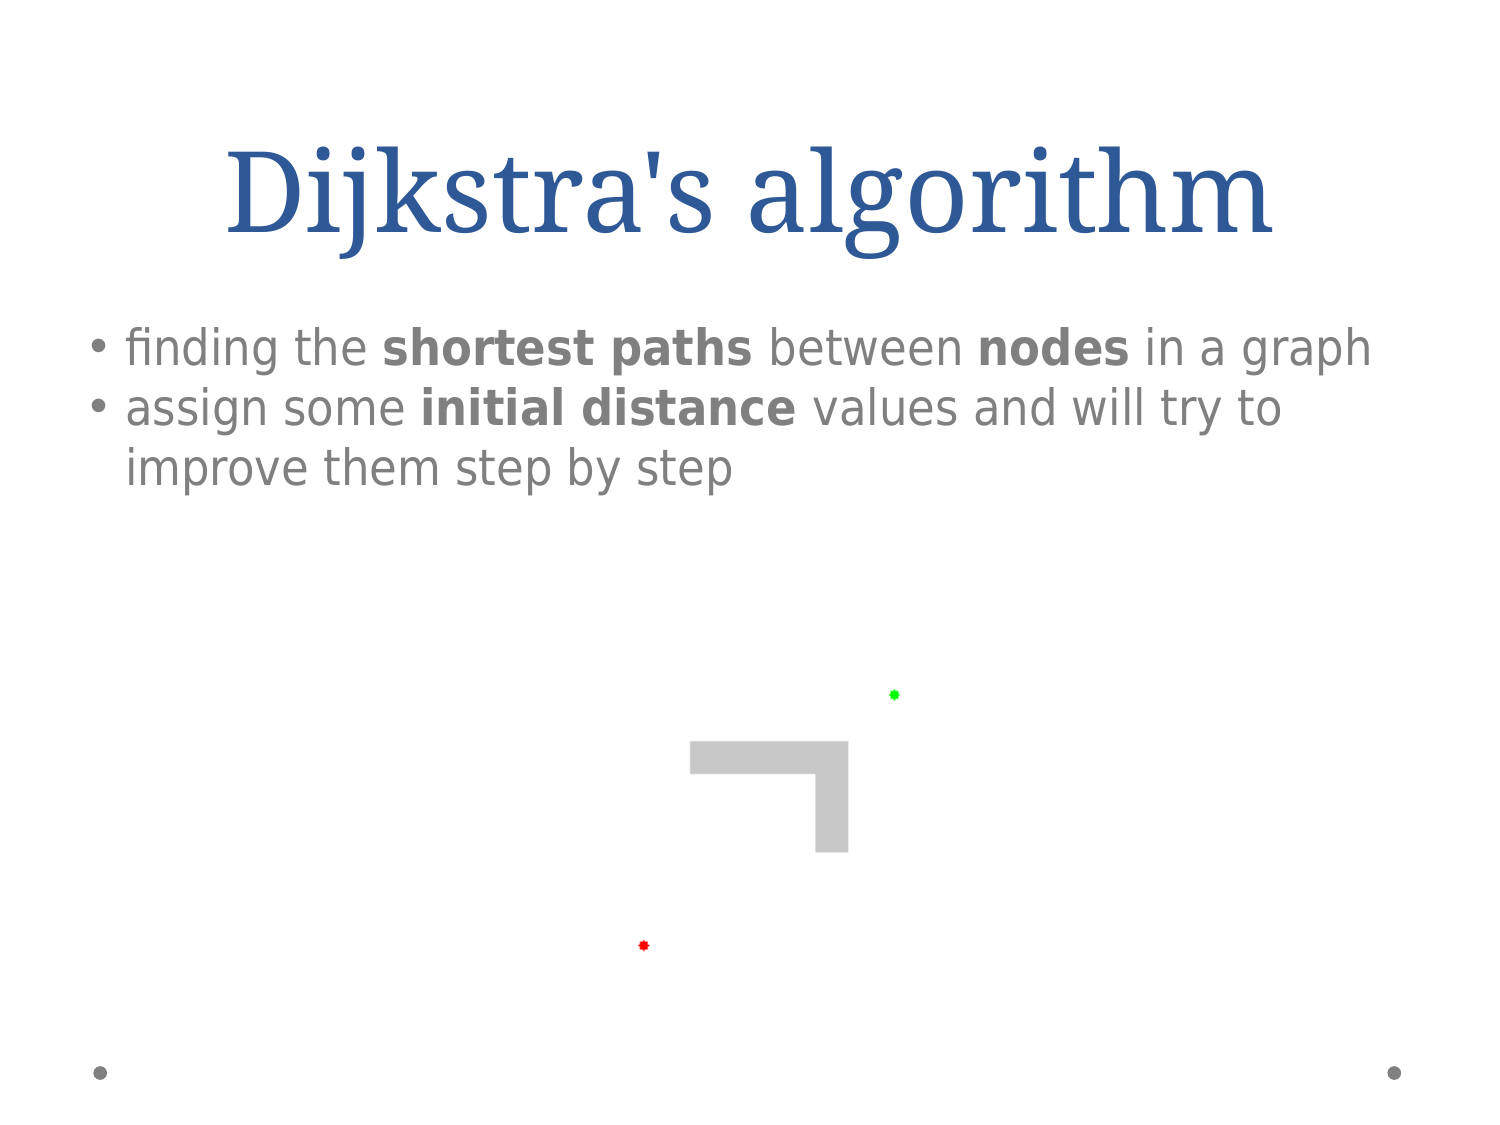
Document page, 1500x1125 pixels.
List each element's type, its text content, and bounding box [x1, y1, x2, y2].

picture [612, 649, 941, 979]
text_box Dijkstra's algorithm [75, 0, 1425, 262]
text_box finding the shortest paths between nodes in a graph assign some initial distance values and will try to improve them step by step [75, 262, 1425, 1005]
